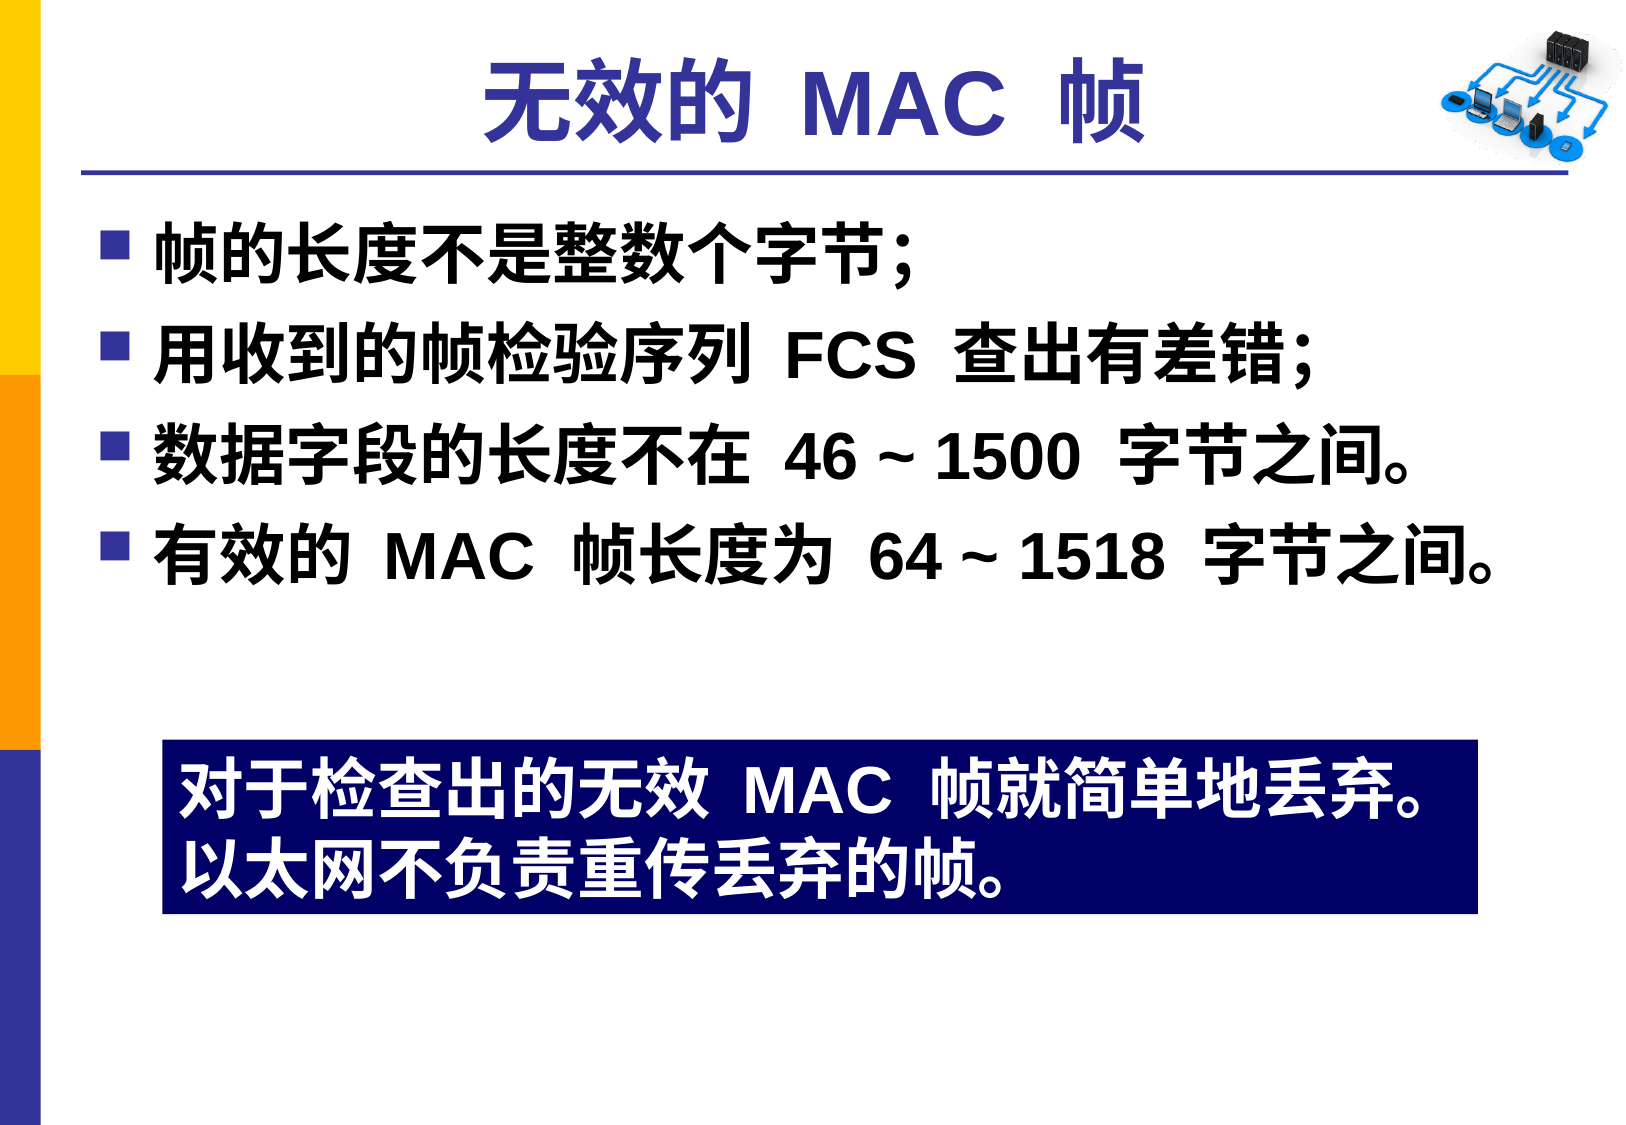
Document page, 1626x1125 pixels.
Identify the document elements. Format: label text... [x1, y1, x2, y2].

list 帧的长度不是整数个字节； 用收到的帧检验序列 FCS 查出有差错； 数据字段的长度不在 46 ~ 1500 字节之间。 有效的 MAC 帧长度为 64 ~ 1518 字节之间。 [81, 196, 1569, 1006]
title 无效的 MAC 帧 [81, 30, 1569, 161]
picture [1438, 30, 1624, 165]
text_box 对于检查出的无效 MAC 帧就简单地丢弃。以太网不负责重传丢弃的帧。 [162, 739, 1478, 915]
